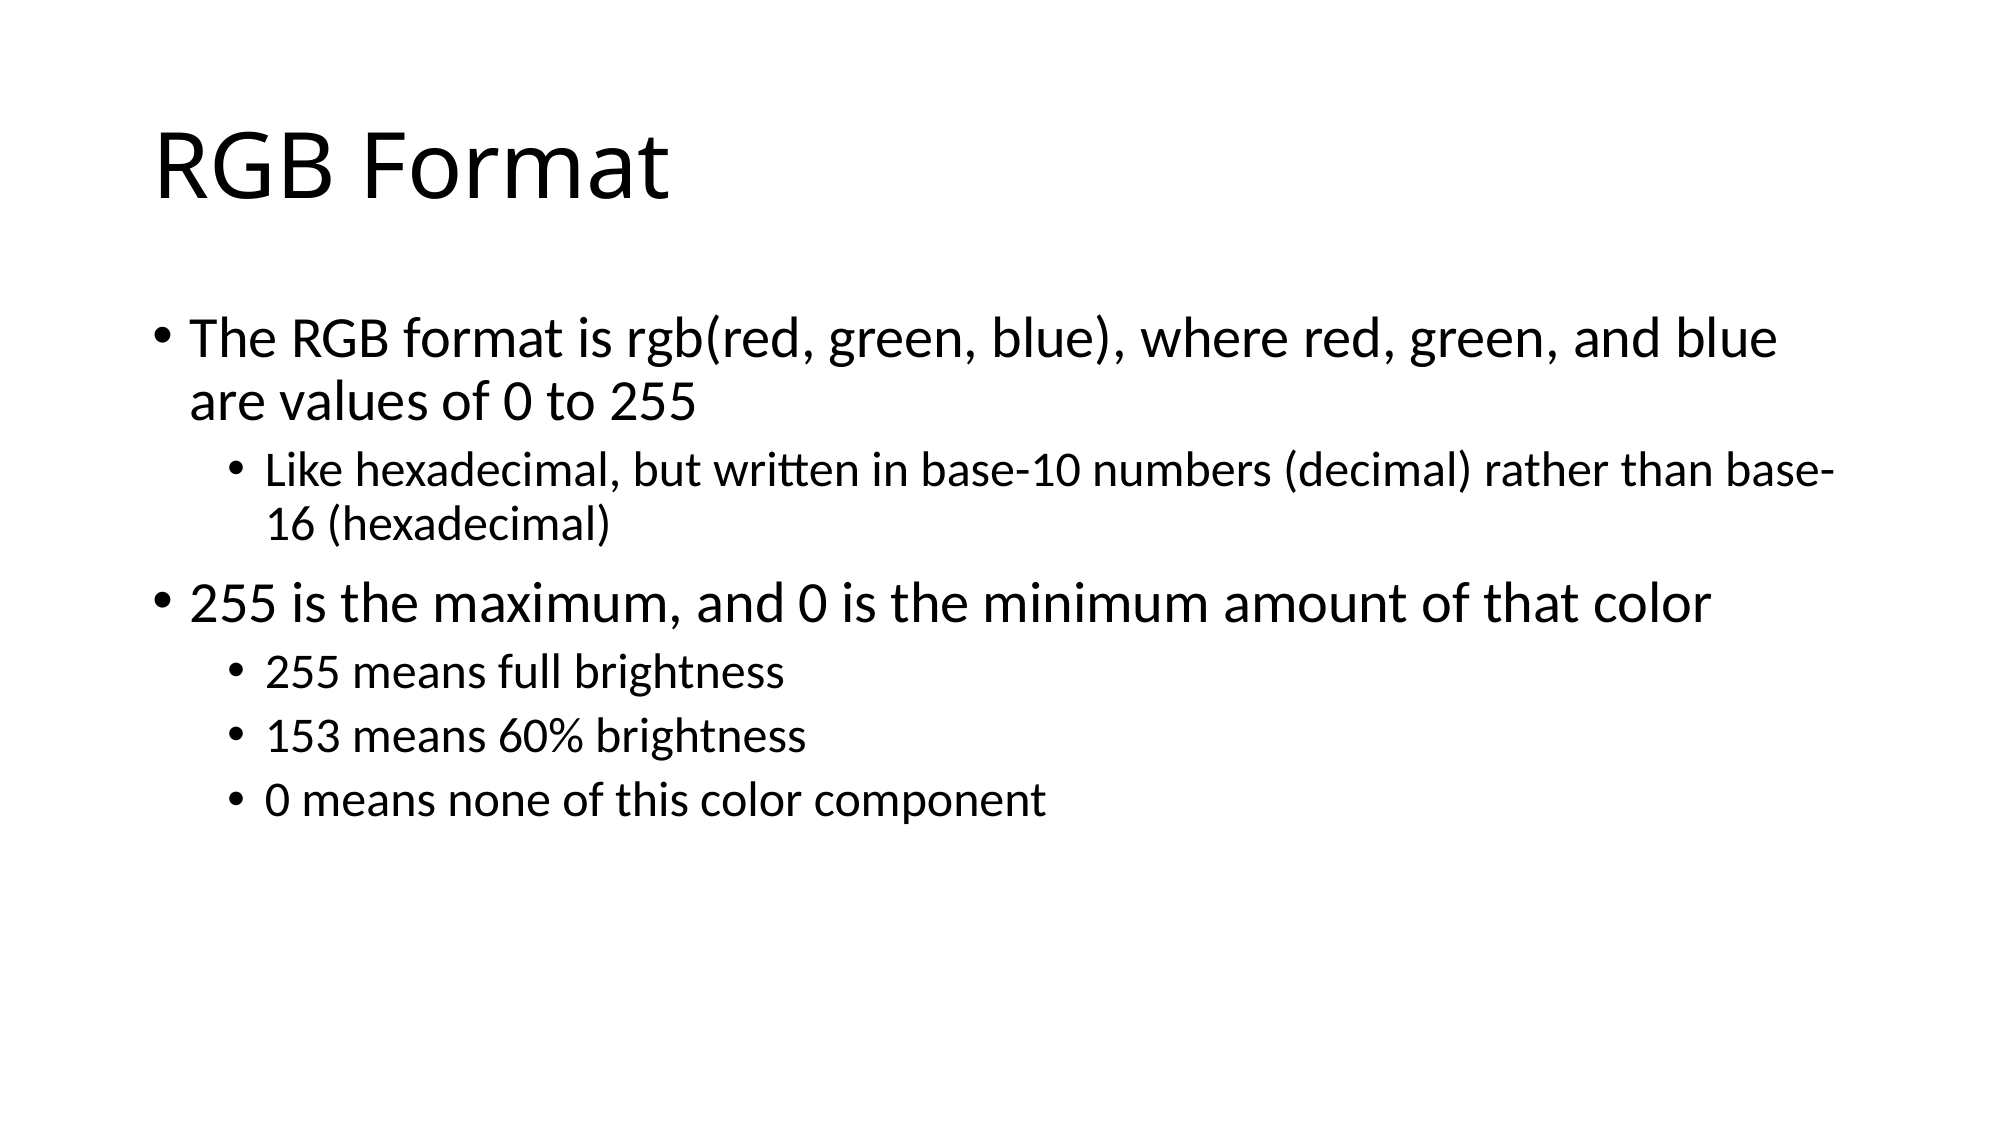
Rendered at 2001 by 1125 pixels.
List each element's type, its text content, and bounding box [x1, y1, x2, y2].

list The RGB format is rgb(red, green, blue), where red, green, and blue are values of 0 to 255 Like hexadecimal, but written in base-10 numbers (decimal) rather than base-16 (hexadecimal) 255 is the maximum, and 0 is the minimum amount of that color 255 means full brightness 153 means 60% brightness 0 means none of this color component [137, 299, 1863, 1014]
title RGB Format [137, 59, 1863, 278]
